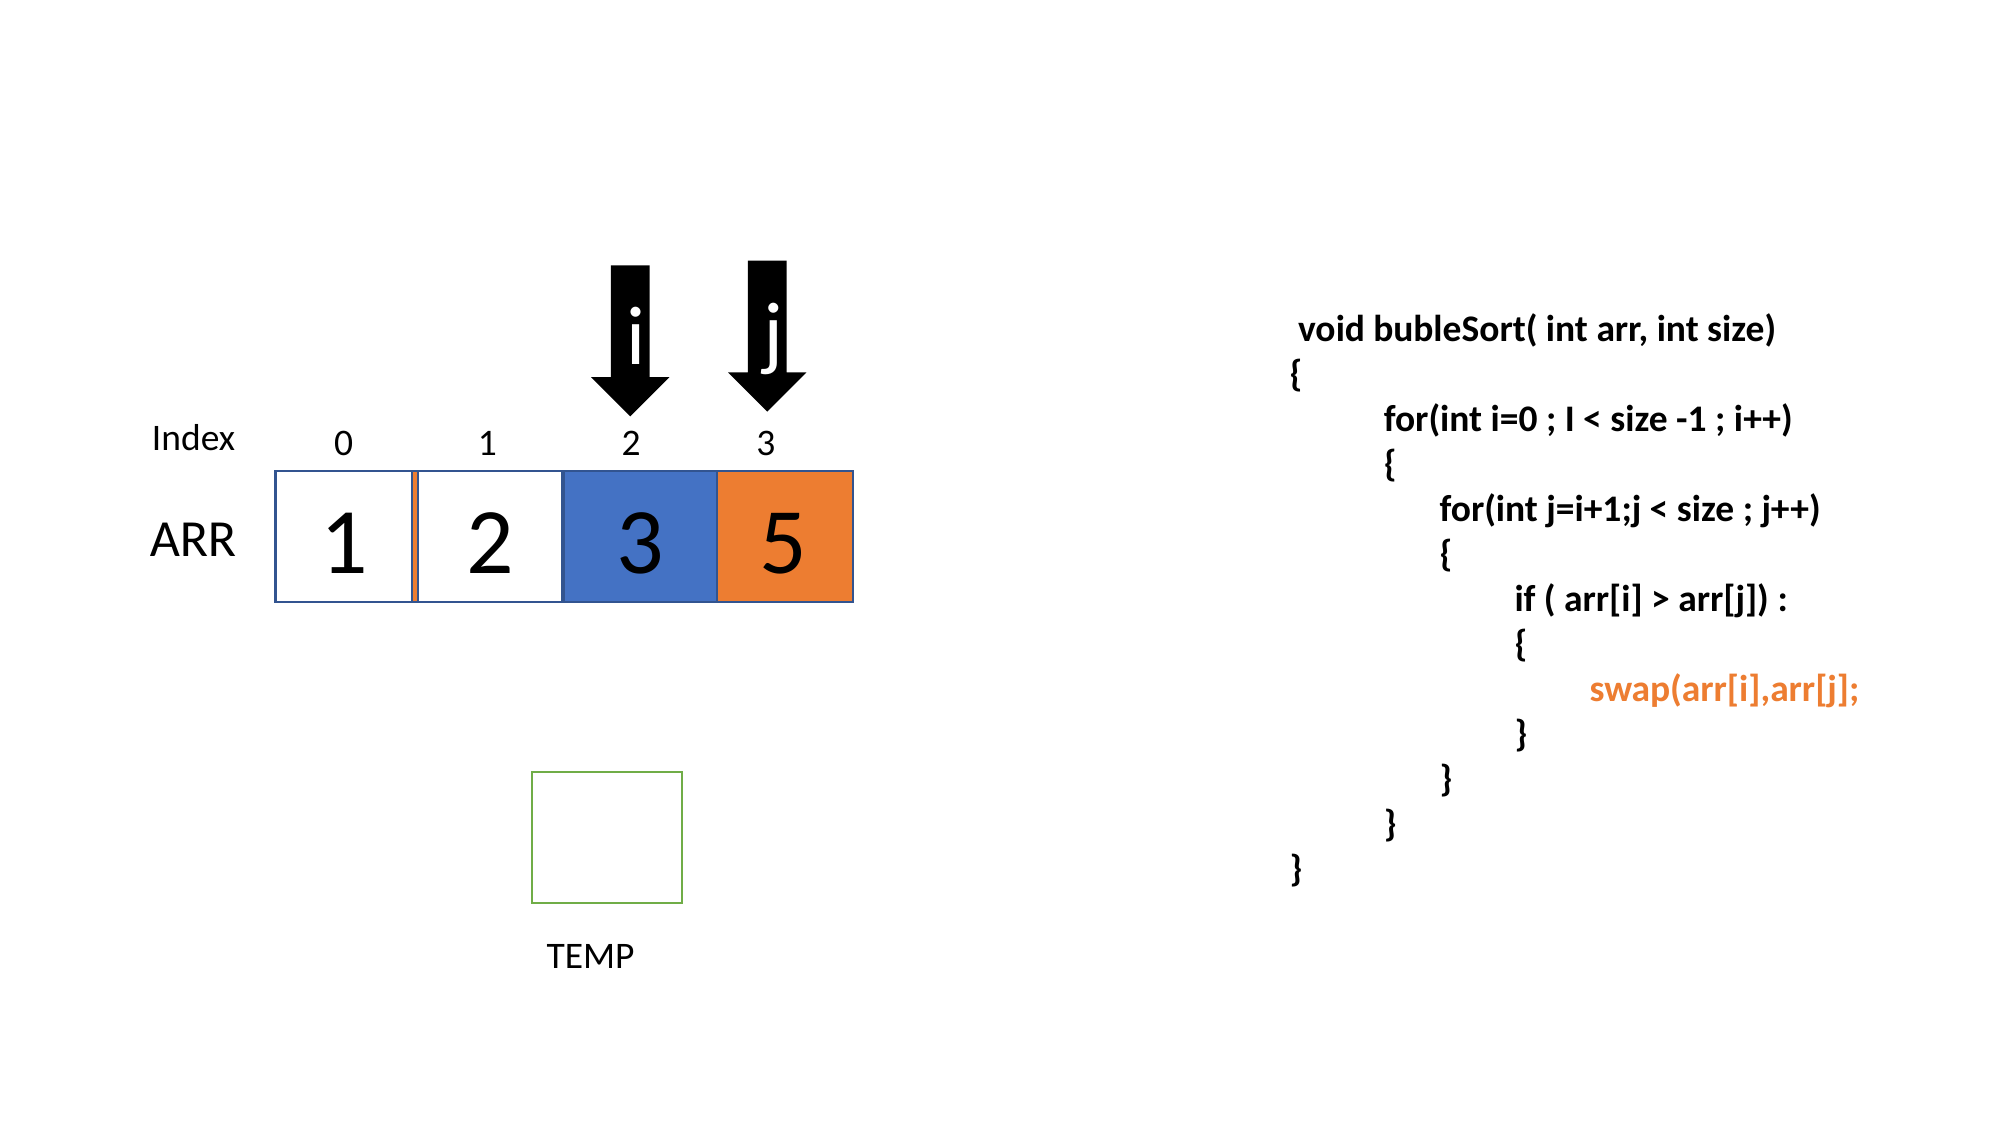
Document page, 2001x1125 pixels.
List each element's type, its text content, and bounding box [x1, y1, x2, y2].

text_box i [591, 265, 670, 417]
text_box Index [137, 405, 256, 466]
text_box void bubleSort( int arr, int size) { for(int i=0 ; I < size -1 ; i++) { for(int j=i+1;j < size ; j++) { if ( arr[i] > arr[j]) : { swap(arr[i],arr[j]; } } } } [1274, 296, 1957, 897]
text_box ARR [134, 496, 292, 575]
text_box 3 [741, 410, 801, 470]
text_box 3 [413, 470, 417, 603]
text_box 2 [606, 410, 666, 470]
text_box j [728, 260, 807, 412]
text_box 2 [417, 470, 563, 603]
text_box 3 [563, 470, 718, 603]
text_box [531, 771, 683, 904]
text_box 0 [319, 410, 379, 470]
text_box 5 [718, 470, 854, 603]
text_box 1 [275, 470, 413, 603]
text_box 1 [463, 410, 523, 470]
text_box TEMP [531, 923, 683, 984]
